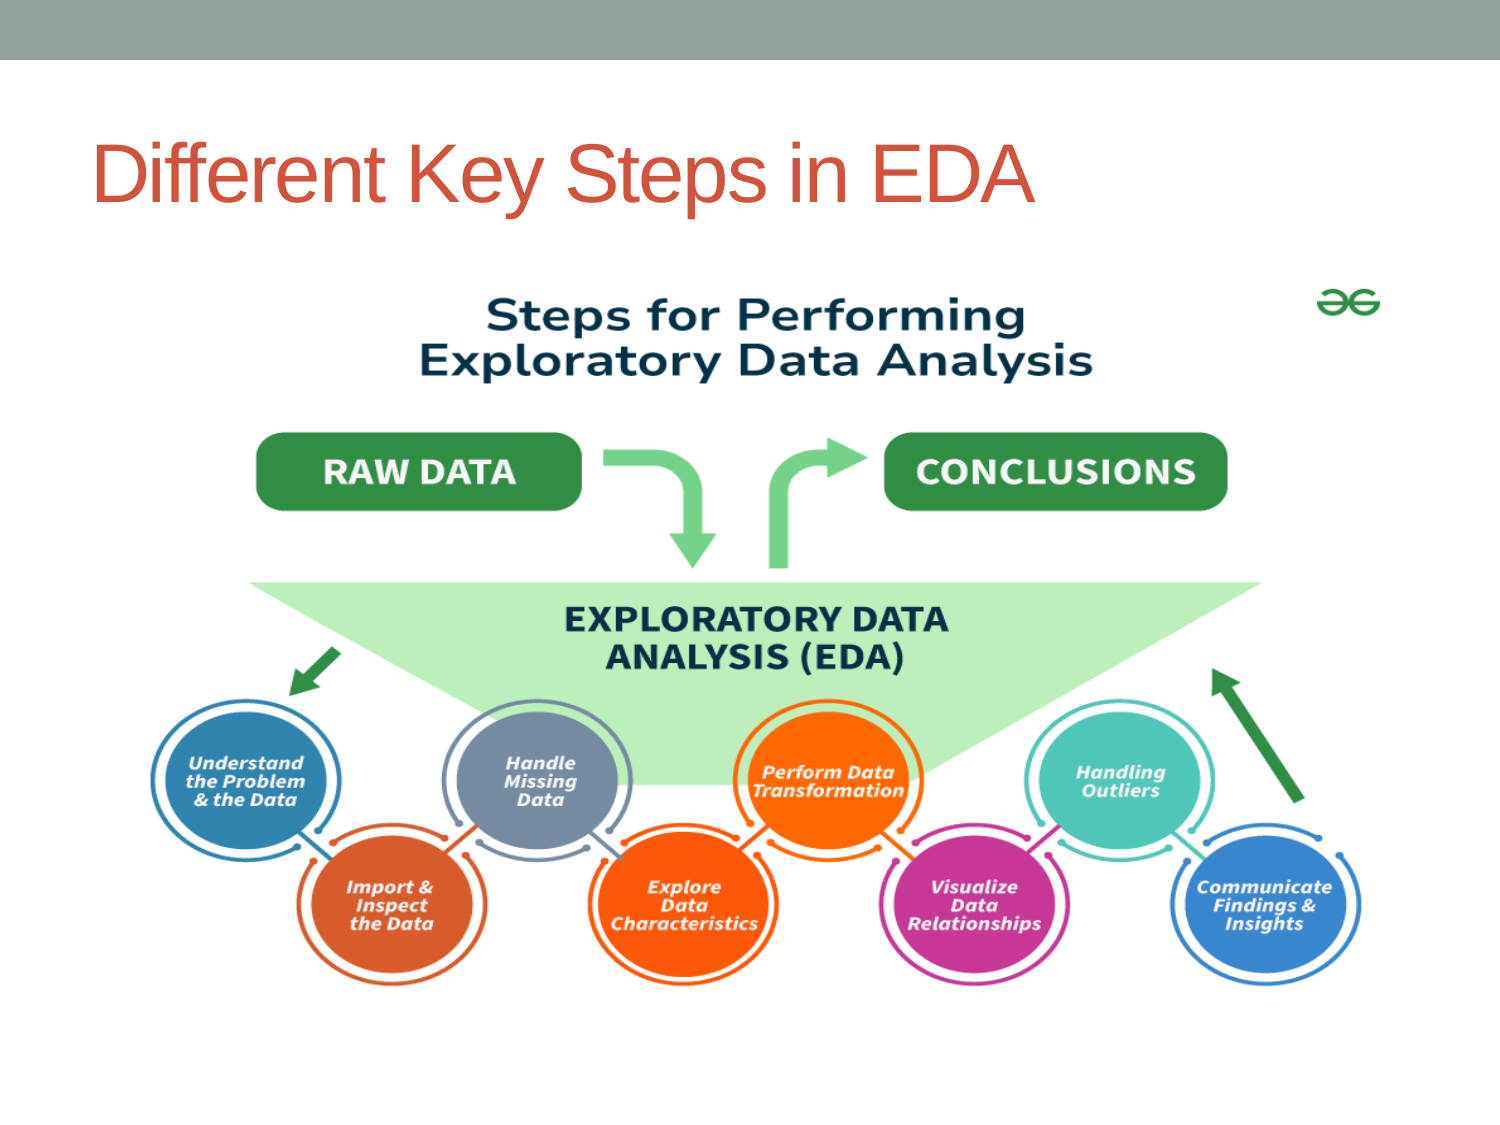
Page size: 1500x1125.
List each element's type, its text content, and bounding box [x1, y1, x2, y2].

title Different Key Steps in EDA [75, 87, 1425, 250]
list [99, 262, 1413, 1063]
